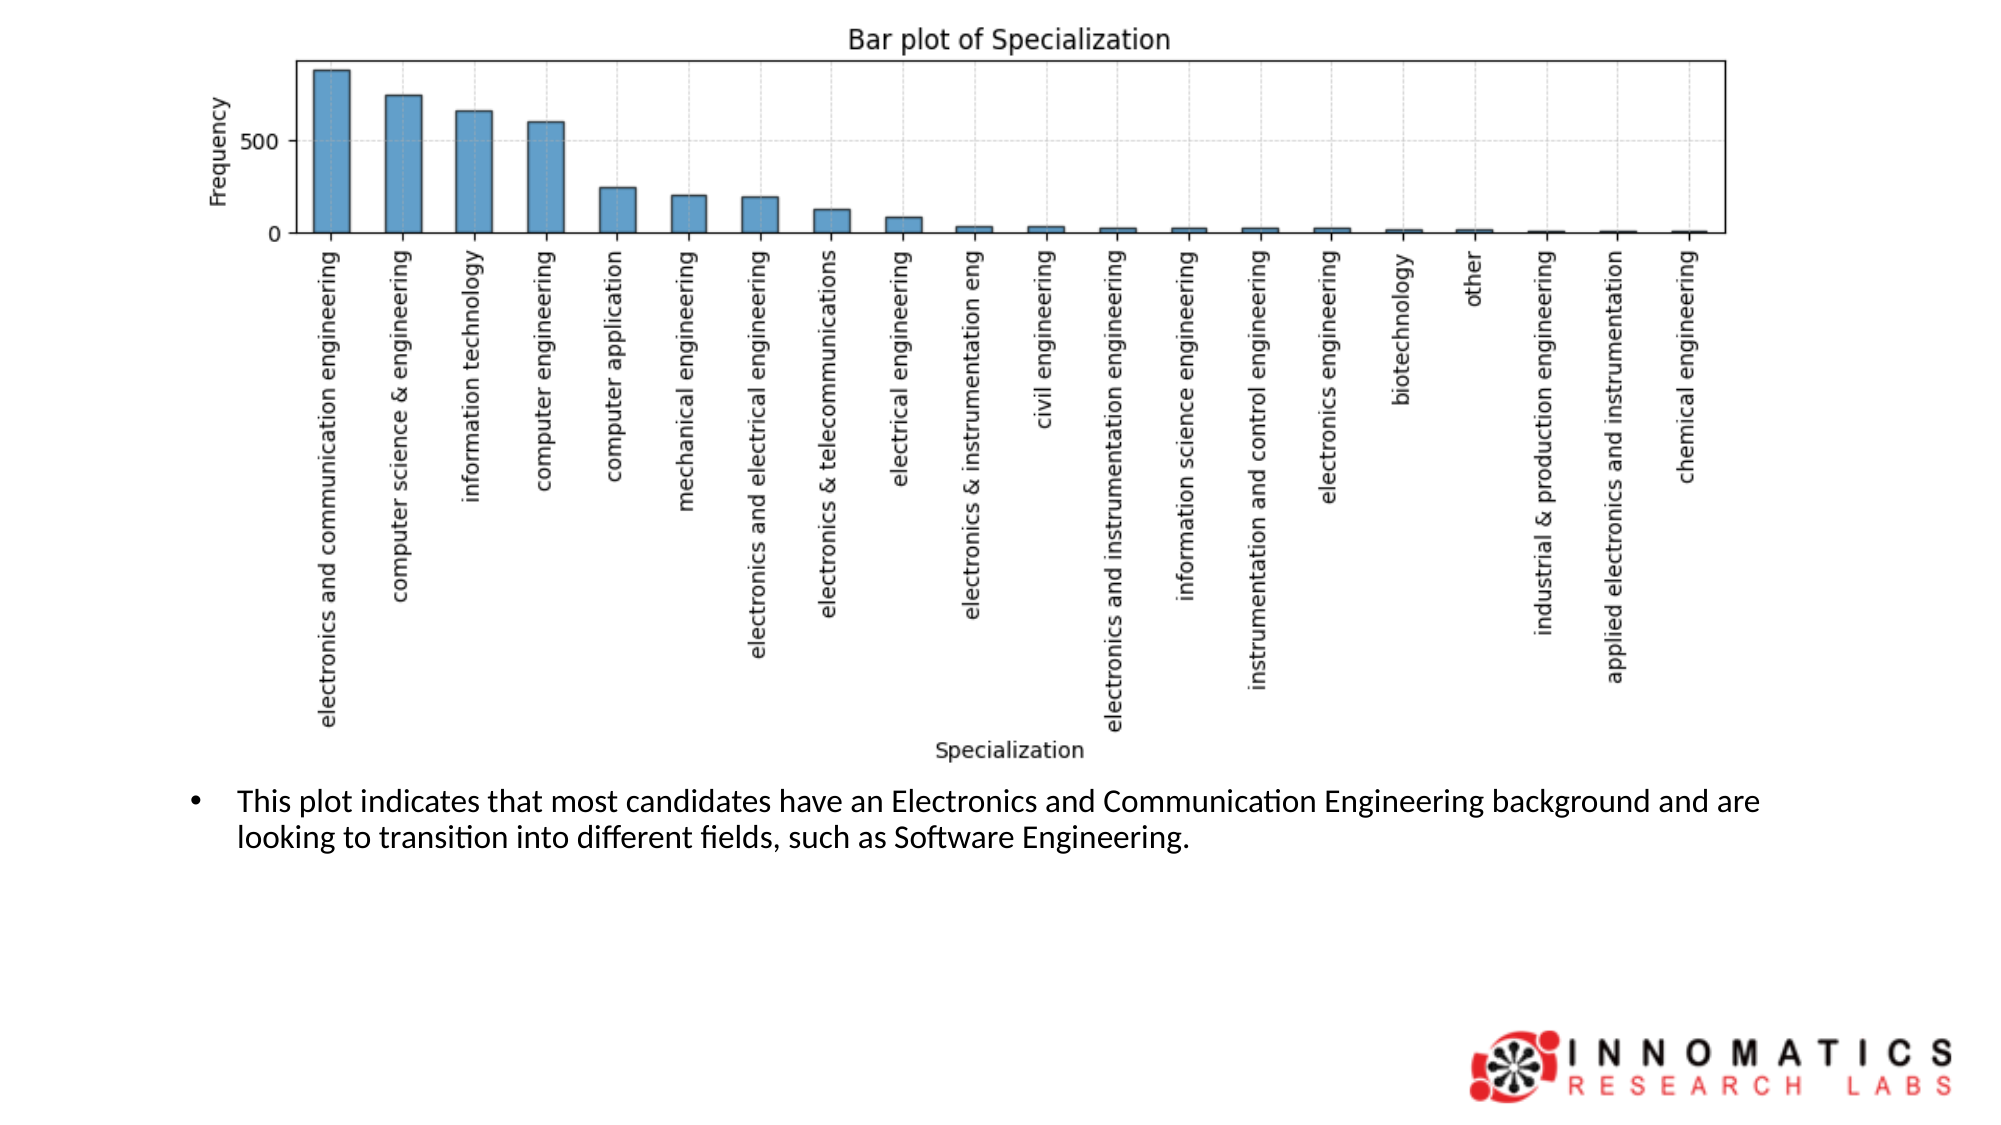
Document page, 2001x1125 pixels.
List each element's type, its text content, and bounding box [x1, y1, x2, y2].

list This plot indicates that most candidates have an Electronics and Communication Engineering background and are looking to transition into different fields, such as Software Engineering. [137, 776, 1853, 963]
picture [192, 11, 1739, 777]
picture [1445, 1014, 1975, 1125]
